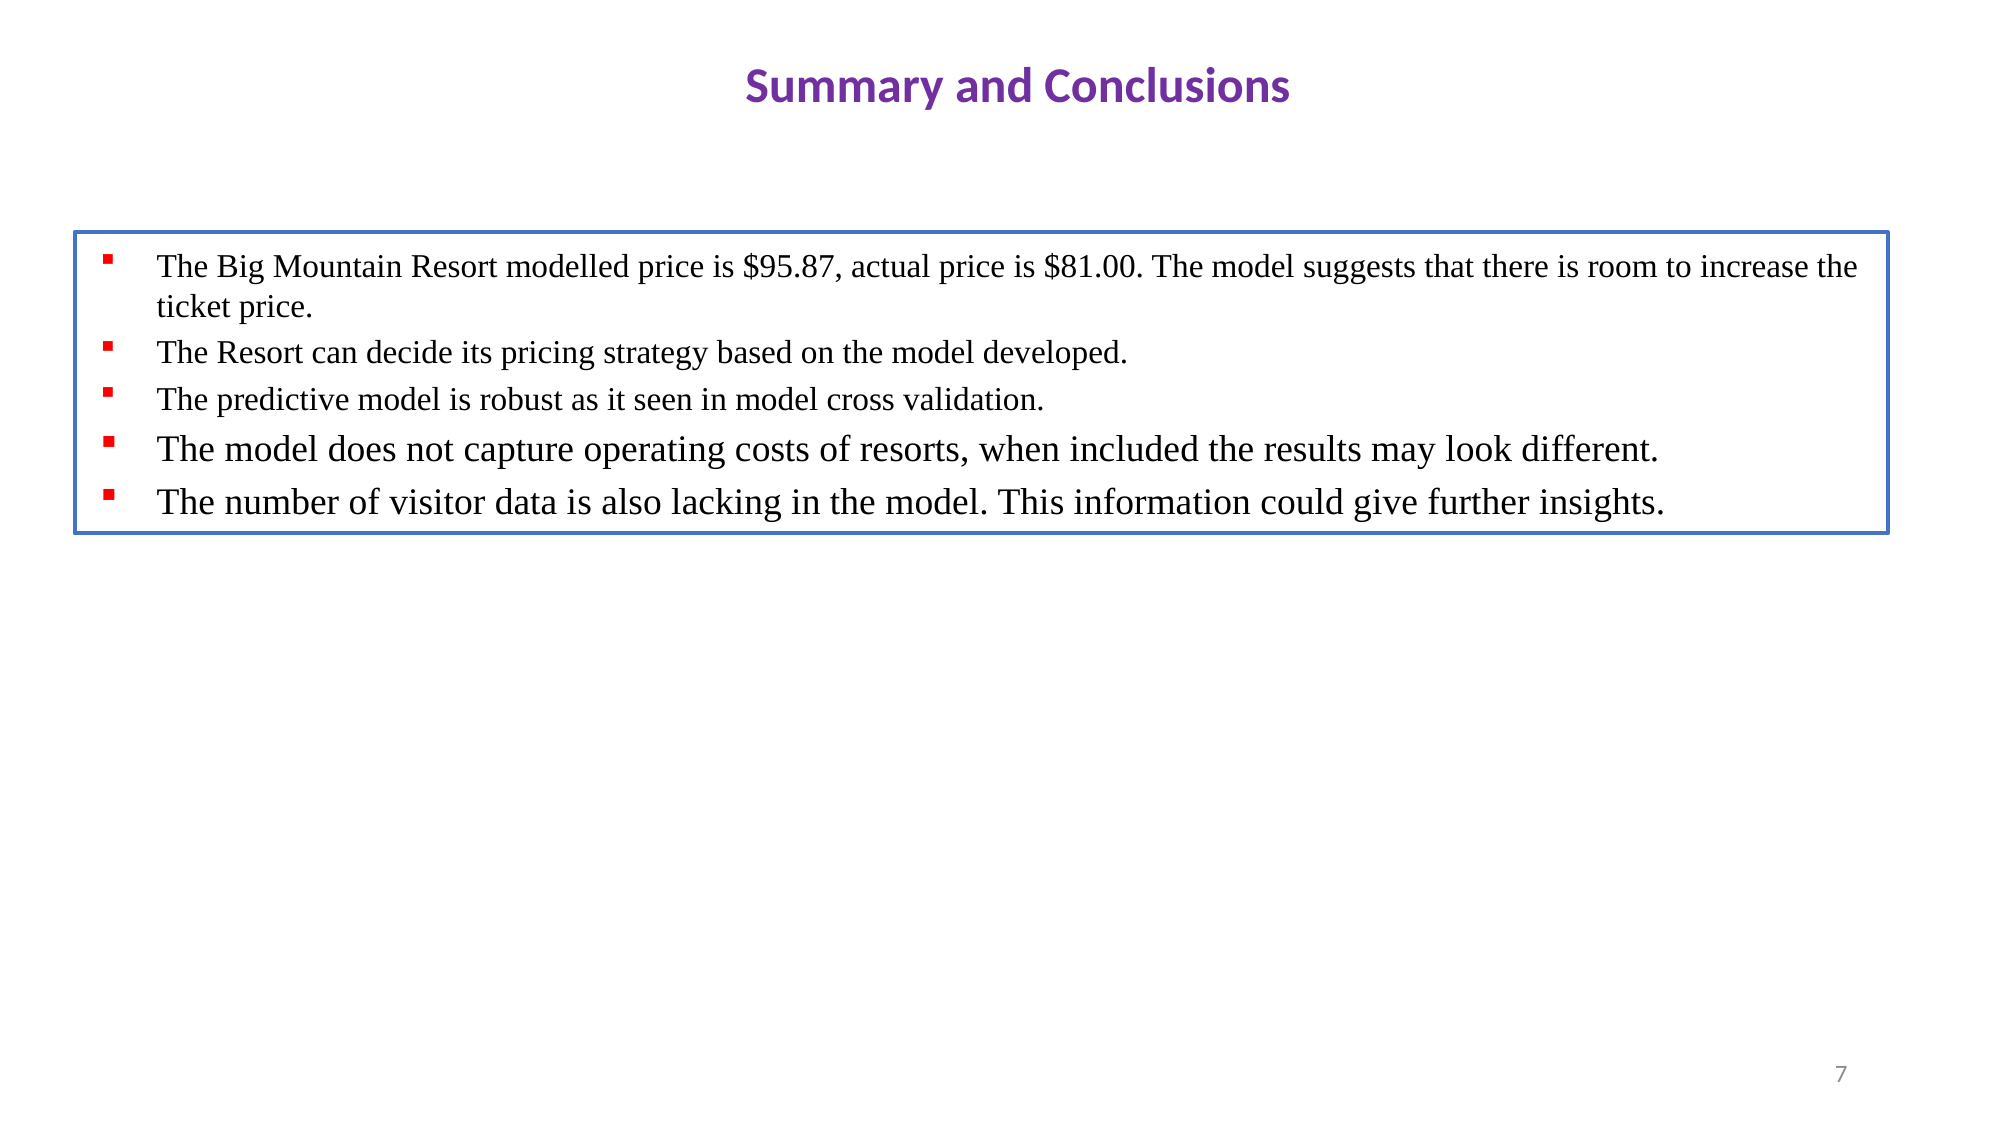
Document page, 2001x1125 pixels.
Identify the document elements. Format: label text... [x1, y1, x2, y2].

text_box Summary and Conclusions [373, 44, 1663, 120]
text_box The Big Mountain Resort modelled price is $95.87, actual price is $81.00. The model suggests that there is room to increase the ticket price. The Resort can decide its pricing strategy based on the model developed. The predictive model is robust as it seen in model cross validation. The model does not capture operating costs of resorts, when included the results may look different. The number of visitor data is also lacking in the model. This information could give further insights. [74, 232, 1888, 534]
slide_number 7 [1412, 1042, 1863, 1103]
